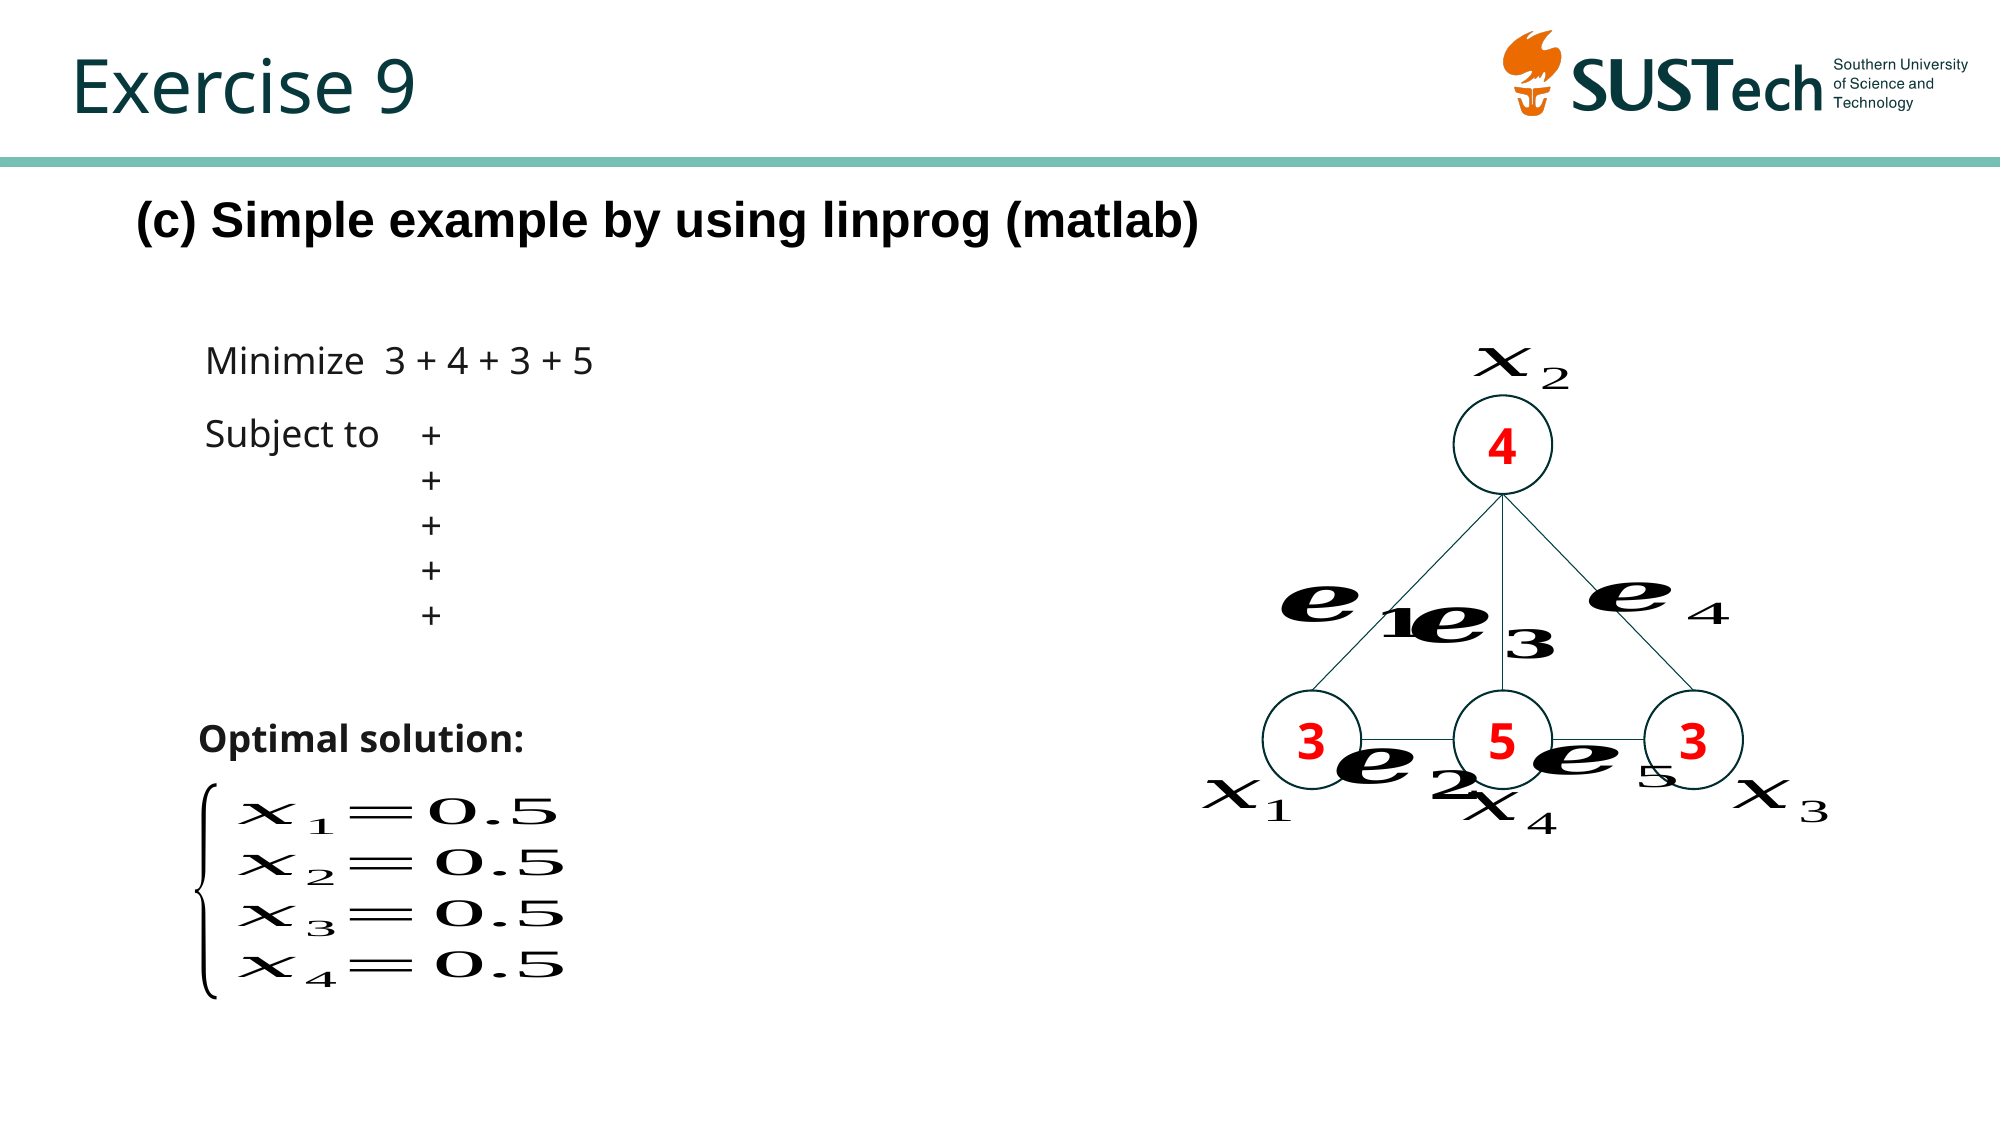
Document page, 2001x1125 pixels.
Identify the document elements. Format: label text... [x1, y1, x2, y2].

picture [1503, 30, 1968, 116]
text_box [190, 329, 906, 693]
text_box Exercise 9 [55, 31, 906, 136]
text_box (c) Simple example by using linprog (matlab) [121, 180, 1819, 255]
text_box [1194, 329, 1829, 842]
text_box [0, 157, 2000, 167]
